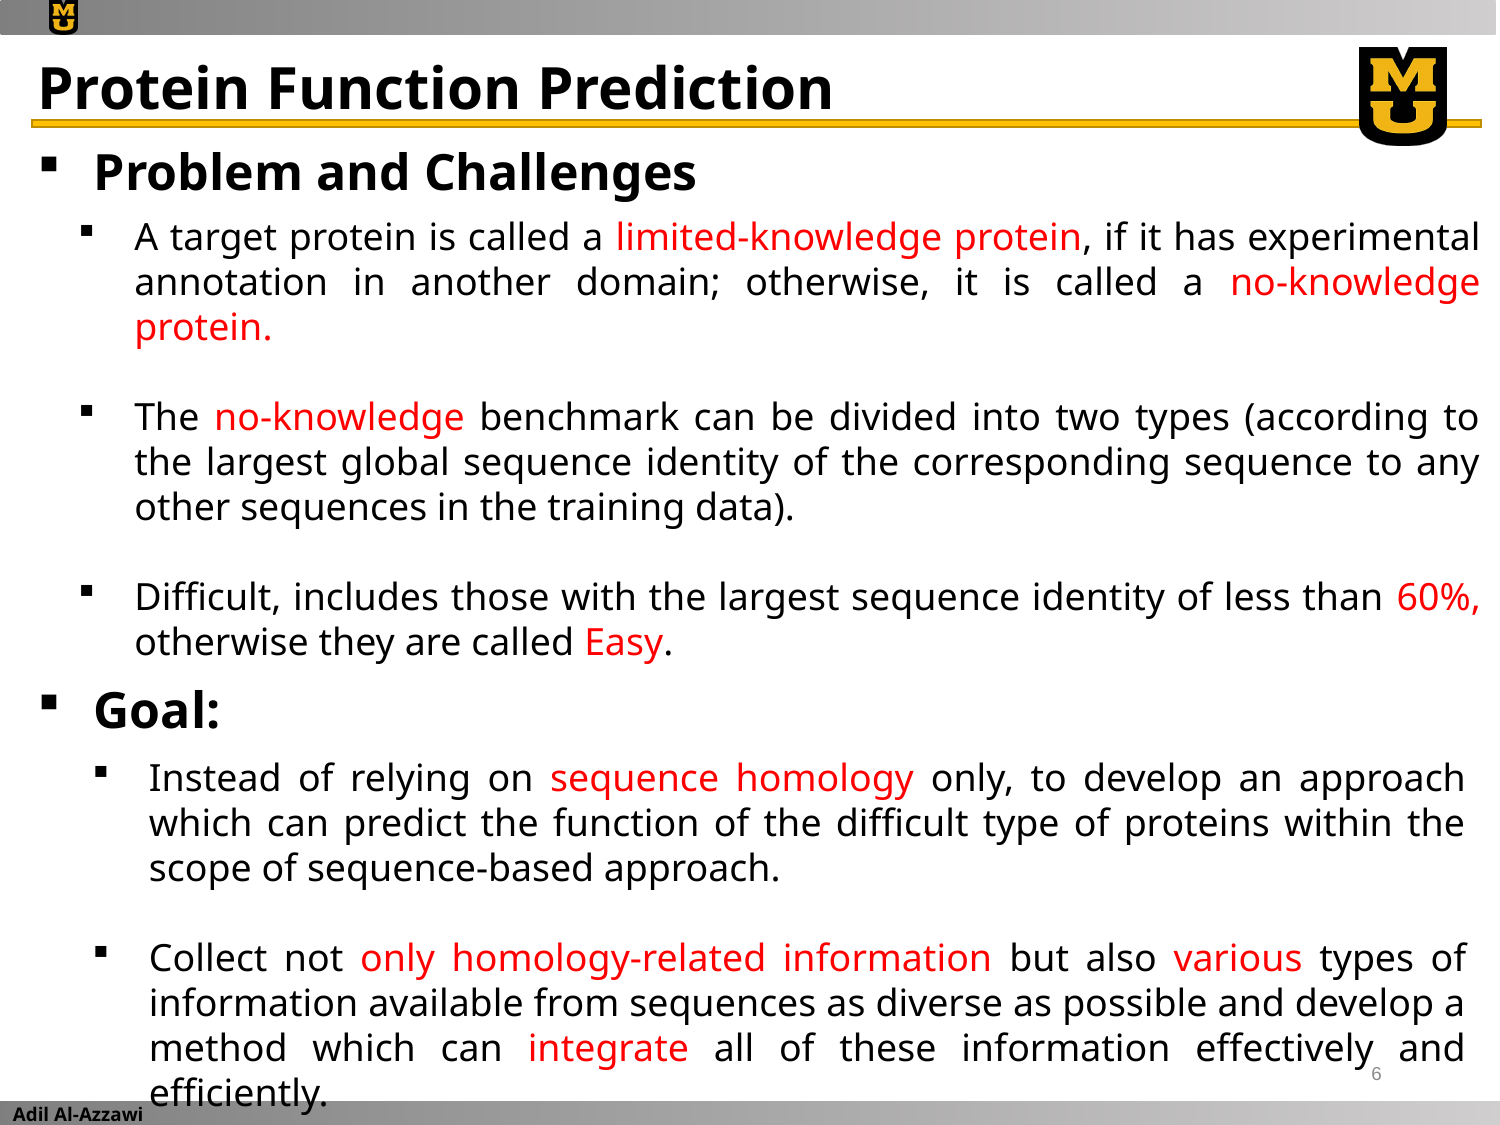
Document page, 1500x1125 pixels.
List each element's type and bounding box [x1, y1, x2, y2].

picture [1359, 47, 1447, 146]
text_box [0, 0, 1500, 1125]
